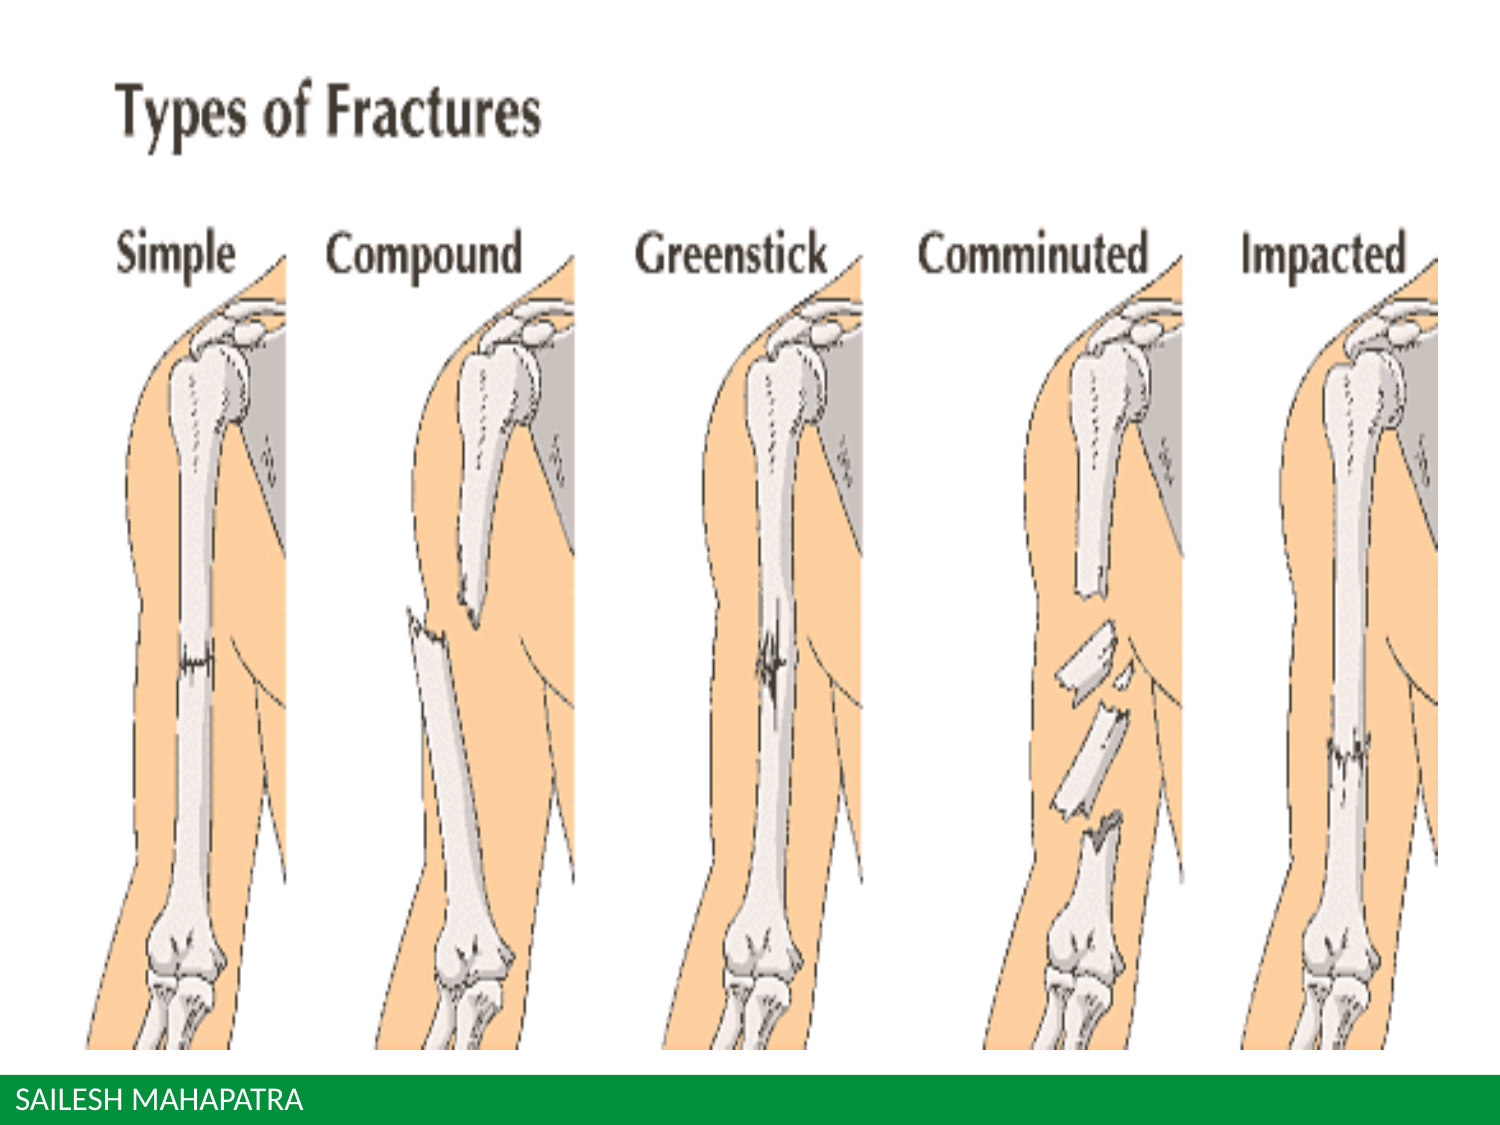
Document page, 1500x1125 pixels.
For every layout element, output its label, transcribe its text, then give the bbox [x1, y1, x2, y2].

text_box SAILESH MAHAPATRA [0, 1074, 1500, 1125]
picture [74, 49, 1438, 1051]
